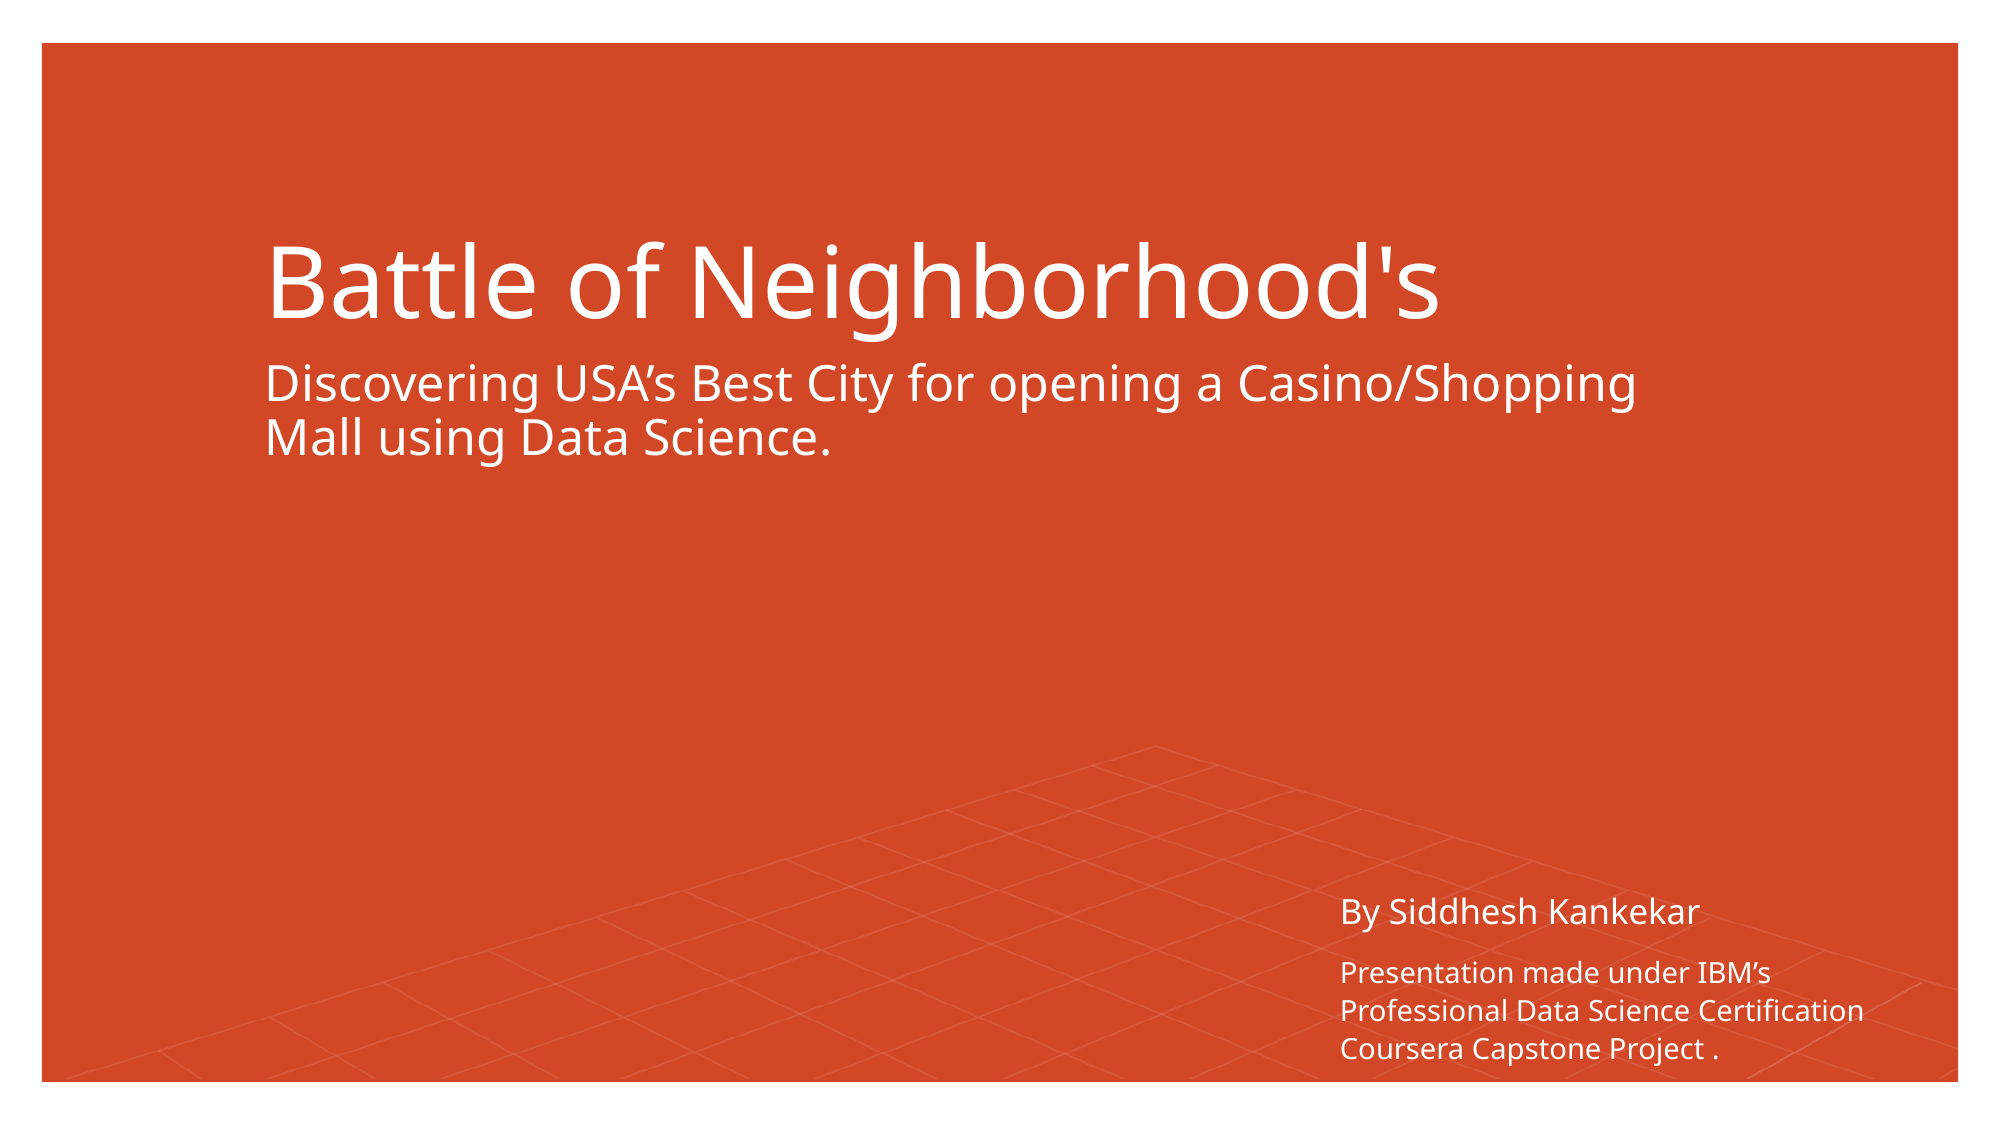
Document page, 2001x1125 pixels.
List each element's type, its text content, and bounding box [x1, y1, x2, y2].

title Battle of Neighborhood's [249, 218, 1750, 332]
text_box Presentation made under IBM’s Professional Data Science Certification Coursera Capstone Project . [1325, 943, 1942, 1074]
subtitle Discovering USA’s Best City for opening a Casino/Shopping Mall using Data Science. [249, 351, 1750, 482]
picture [56, 745, 1979, 1079]
text_box By Siddhesh Kankekar [1325, 887, 1727, 943]
